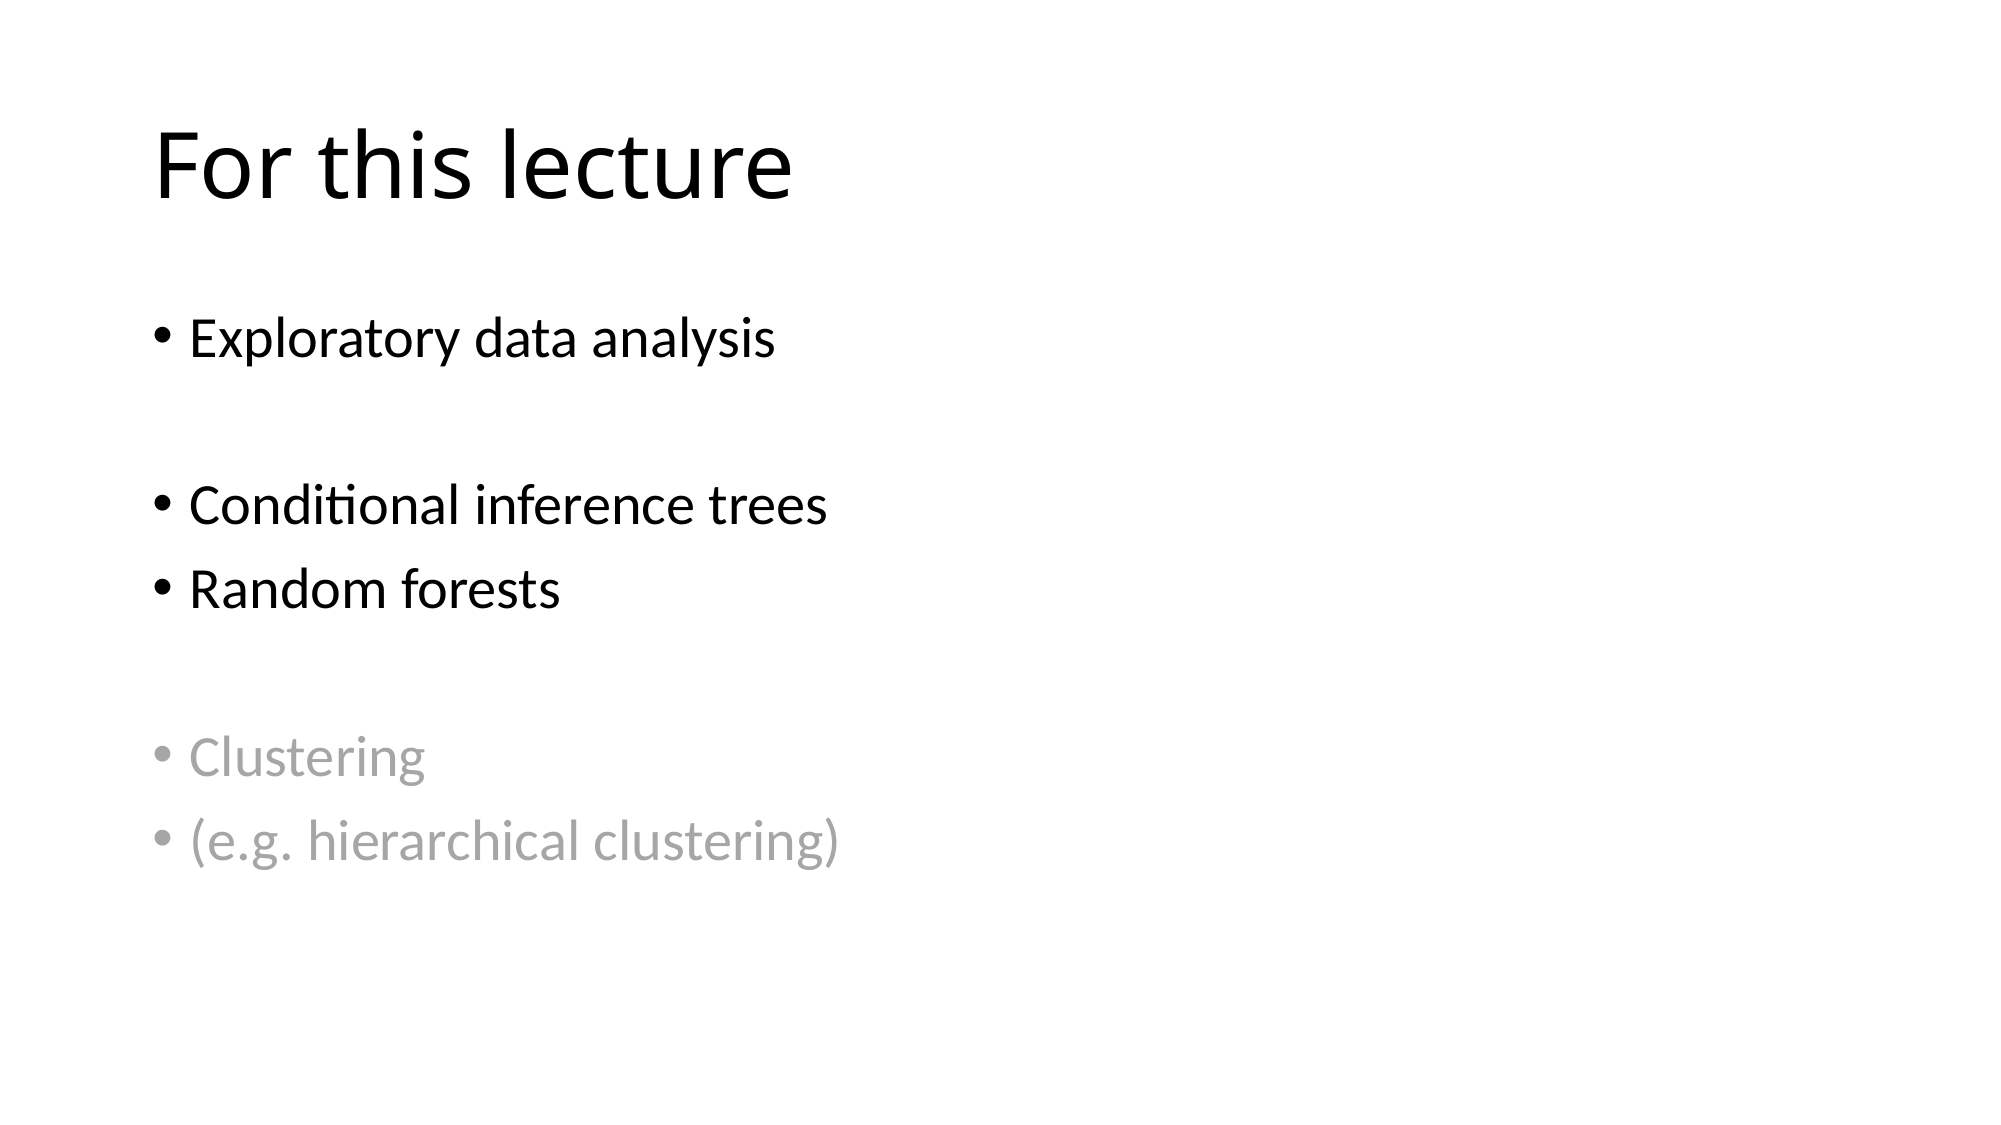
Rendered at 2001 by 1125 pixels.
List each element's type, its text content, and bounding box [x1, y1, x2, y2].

title For this lecture [137, 59, 1863, 278]
list Exploratory data analysis Conditional inference trees Random forests Clustering (e.g. hierarchical clustering) [137, 299, 1863, 1014]
